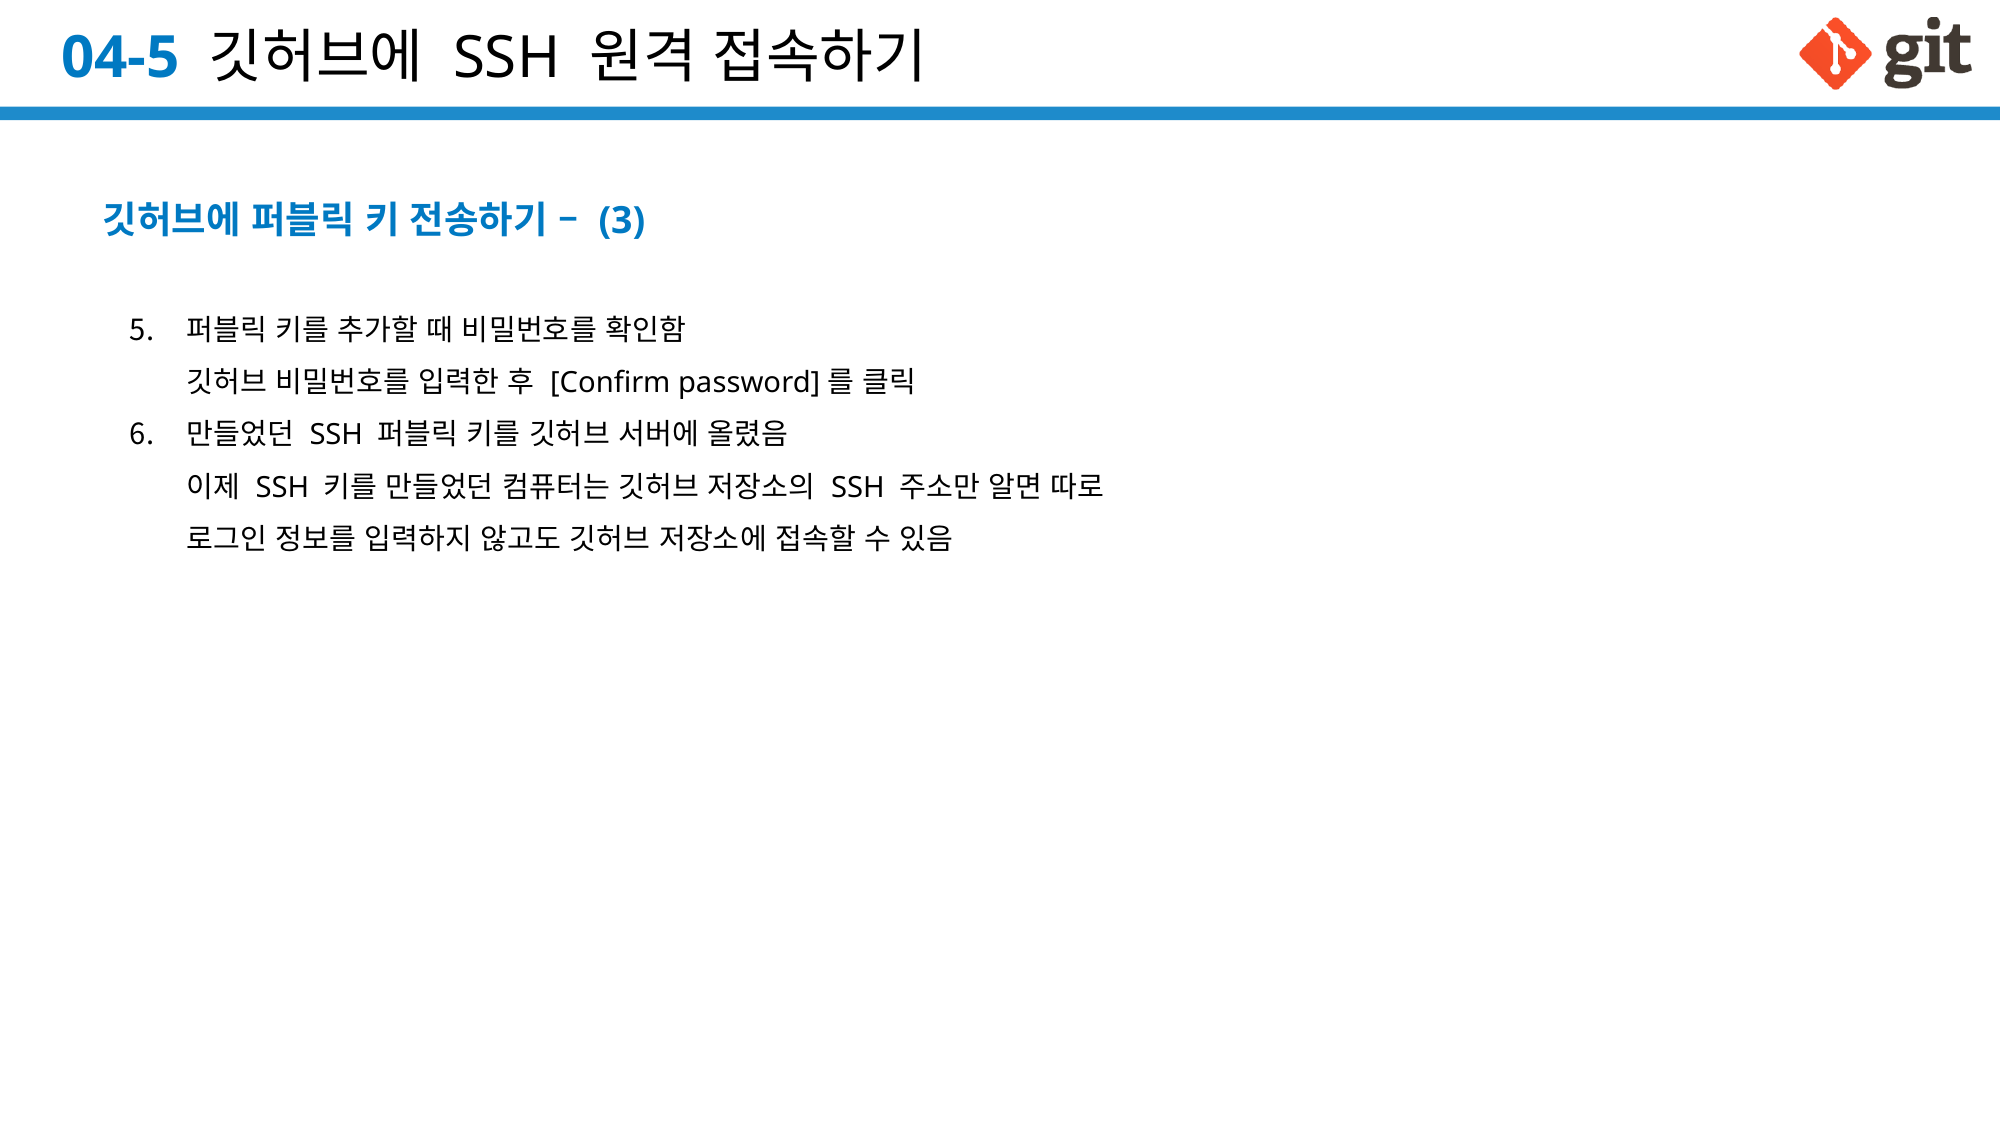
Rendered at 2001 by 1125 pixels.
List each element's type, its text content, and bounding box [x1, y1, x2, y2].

picture [1799, 17, 1972, 90]
text_box 퍼블릭 키를 추가할 때 비밀번호를 확인함 깃허브 비밀번호를 입력한 후 [Confirm password]를 클릭 만들었던 SSH 퍼블릭 키를 깃허브 서버에 올렸음 이제 SSH 키를 만들었던 컴퓨터는 깃허브 저장소의 SSH 주소만 알면 따로 로그인 정보를 입력하지 않고도 깃허브 저장소에 접속할 수 있음 [115, 286, 1885, 564]
title 04-5 깃허브에 SSH 원격 접속하기 [46, 13, 1772, 104]
text_box 깃허브에 퍼블릭 키 전송하기 – (3) [87, 188, 948, 249]
